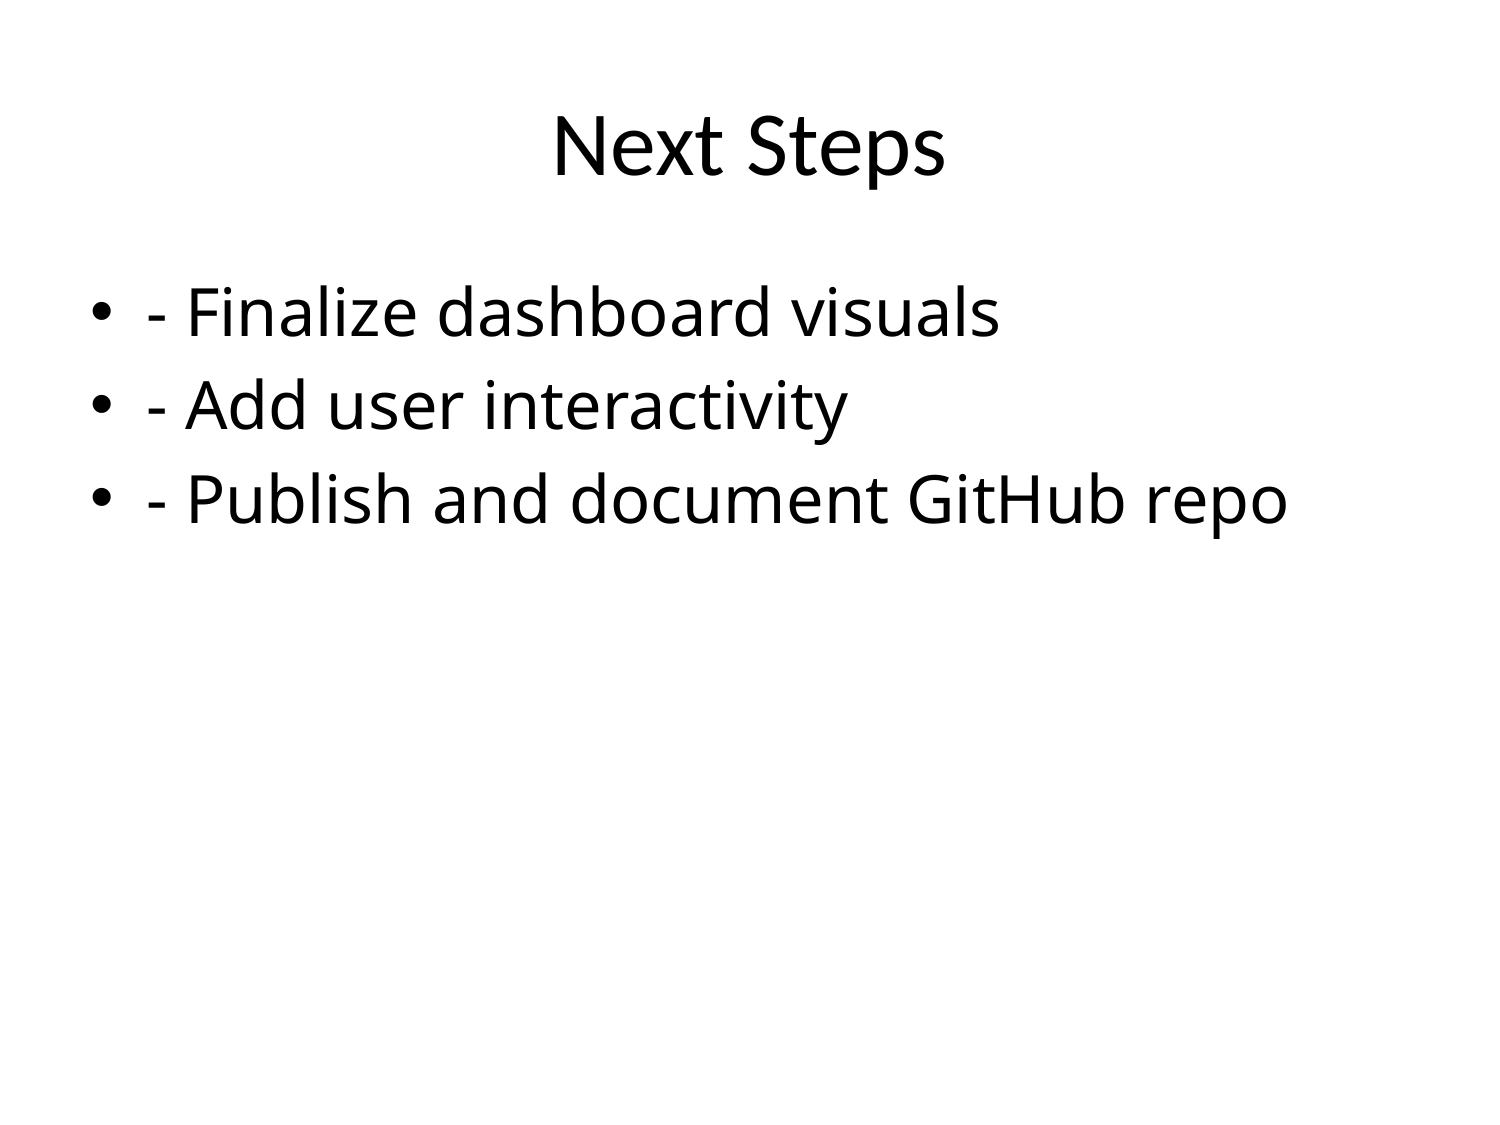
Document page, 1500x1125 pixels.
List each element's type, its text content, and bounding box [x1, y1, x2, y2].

title Next Steps [75, 45, 1425, 233]
list - Finalize dashboard visuals - Add user interactivity - Publish and document GitHub repo [75, 262, 1425, 1005]
